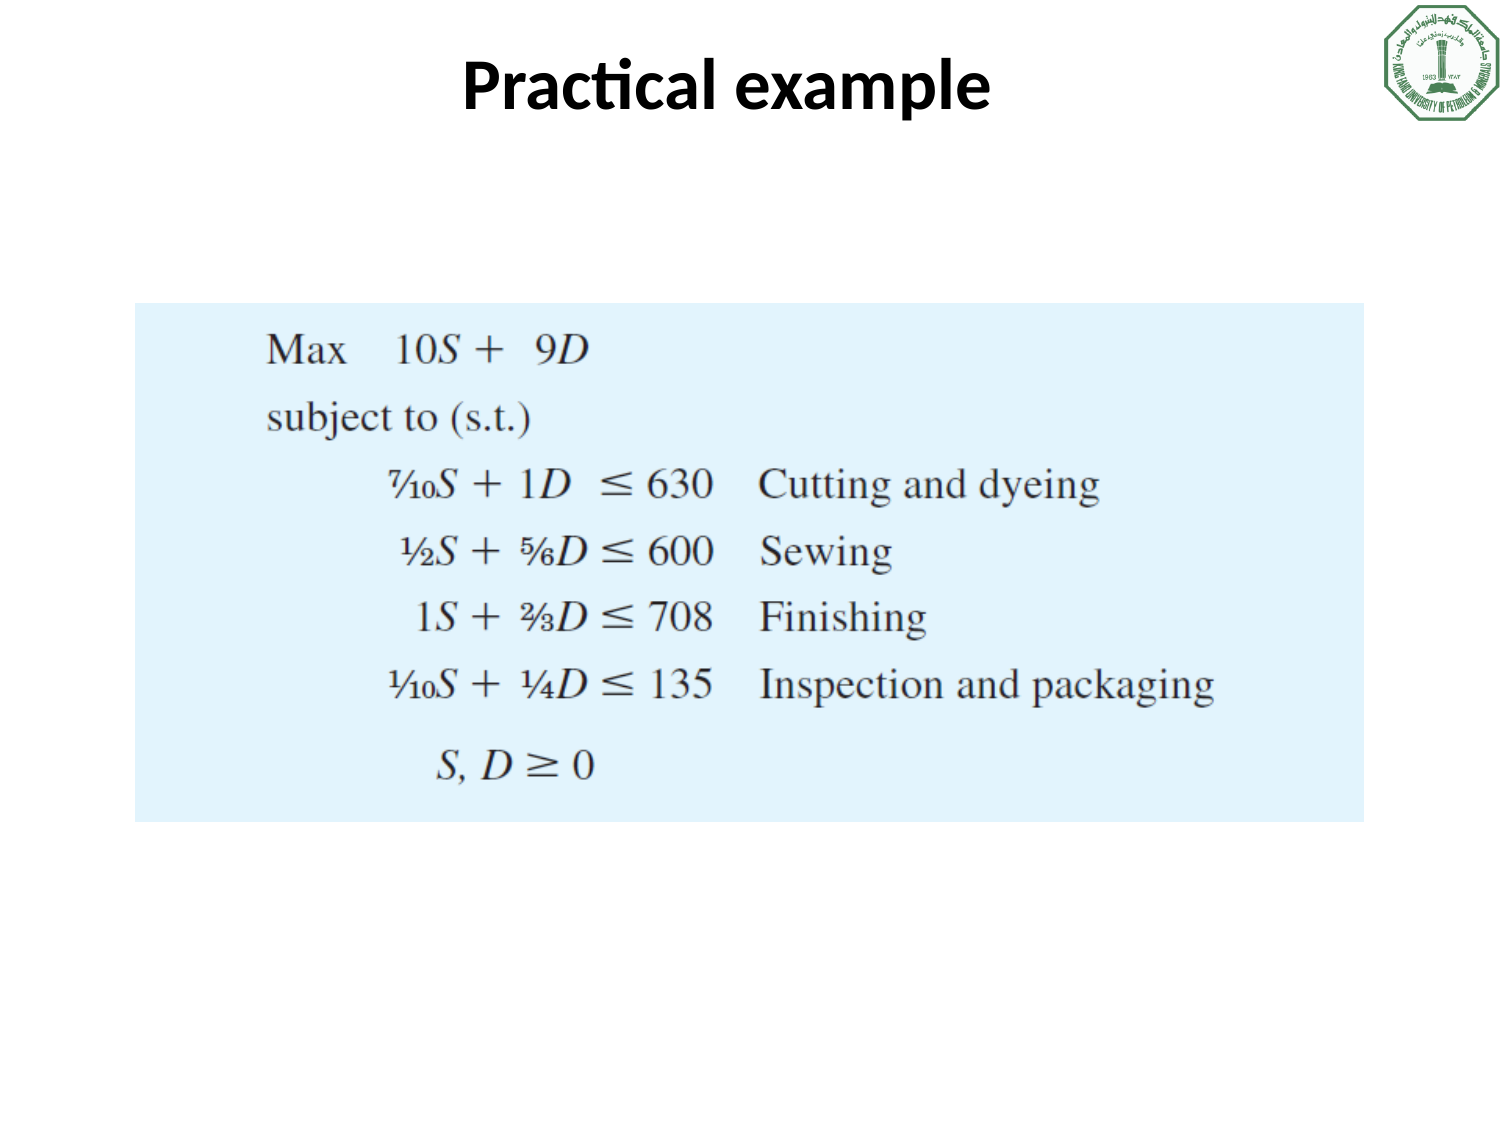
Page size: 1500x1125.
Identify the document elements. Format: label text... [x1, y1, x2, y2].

picture [135, 303, 1364, 822]
picture [1382, 0, 1500, 125]
text_box Practical example [221, 28, 1234, 132]
